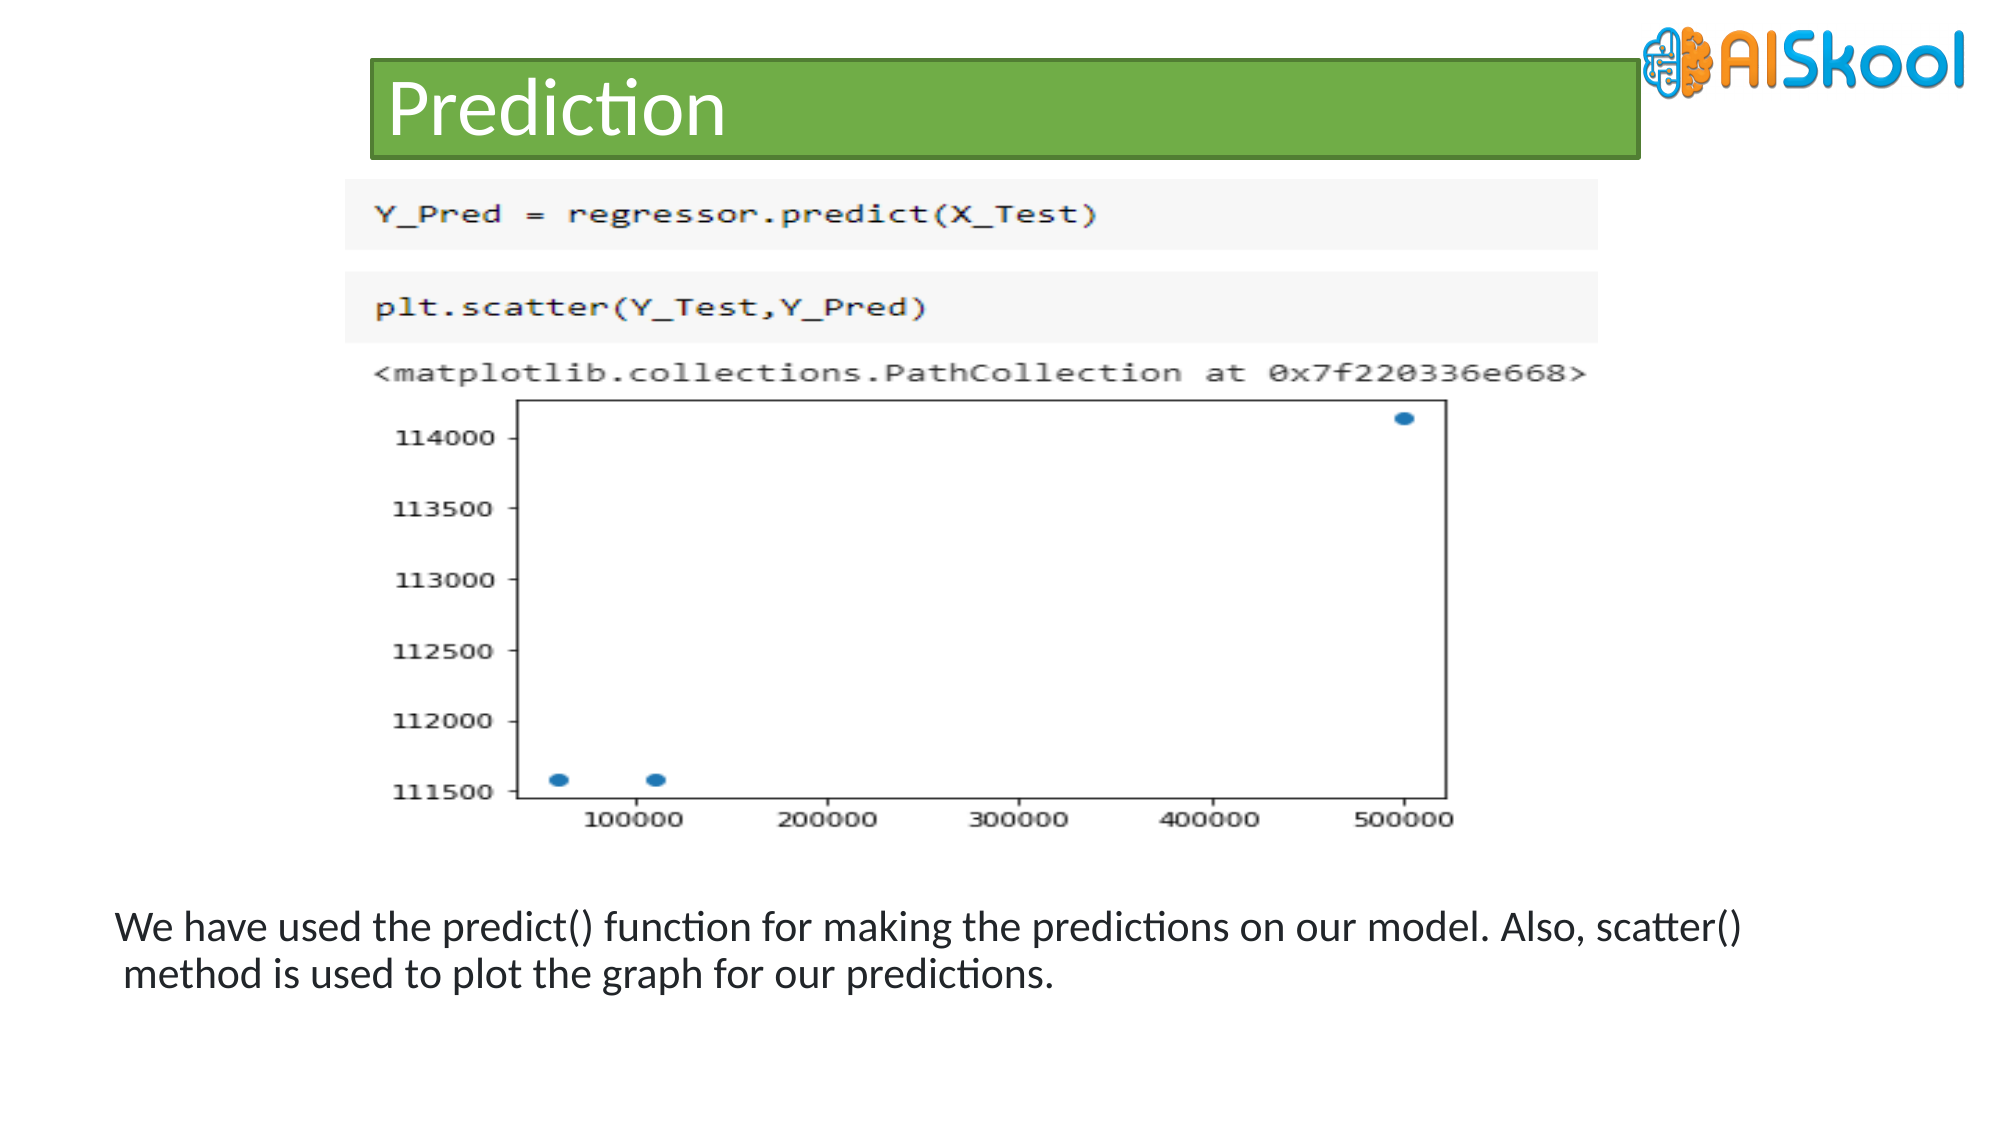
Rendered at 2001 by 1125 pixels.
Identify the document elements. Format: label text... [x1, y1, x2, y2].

title Prediction [372, 59, 1639, 158]
picture [1641, 23, 1967, 101]
picture [344, 179, 1599, 871]
list We have used the predict() function for making the predictions on our model. Also, scatter() method is used to plot the graph for our predictions. [70, 895, 1901, 1058]
